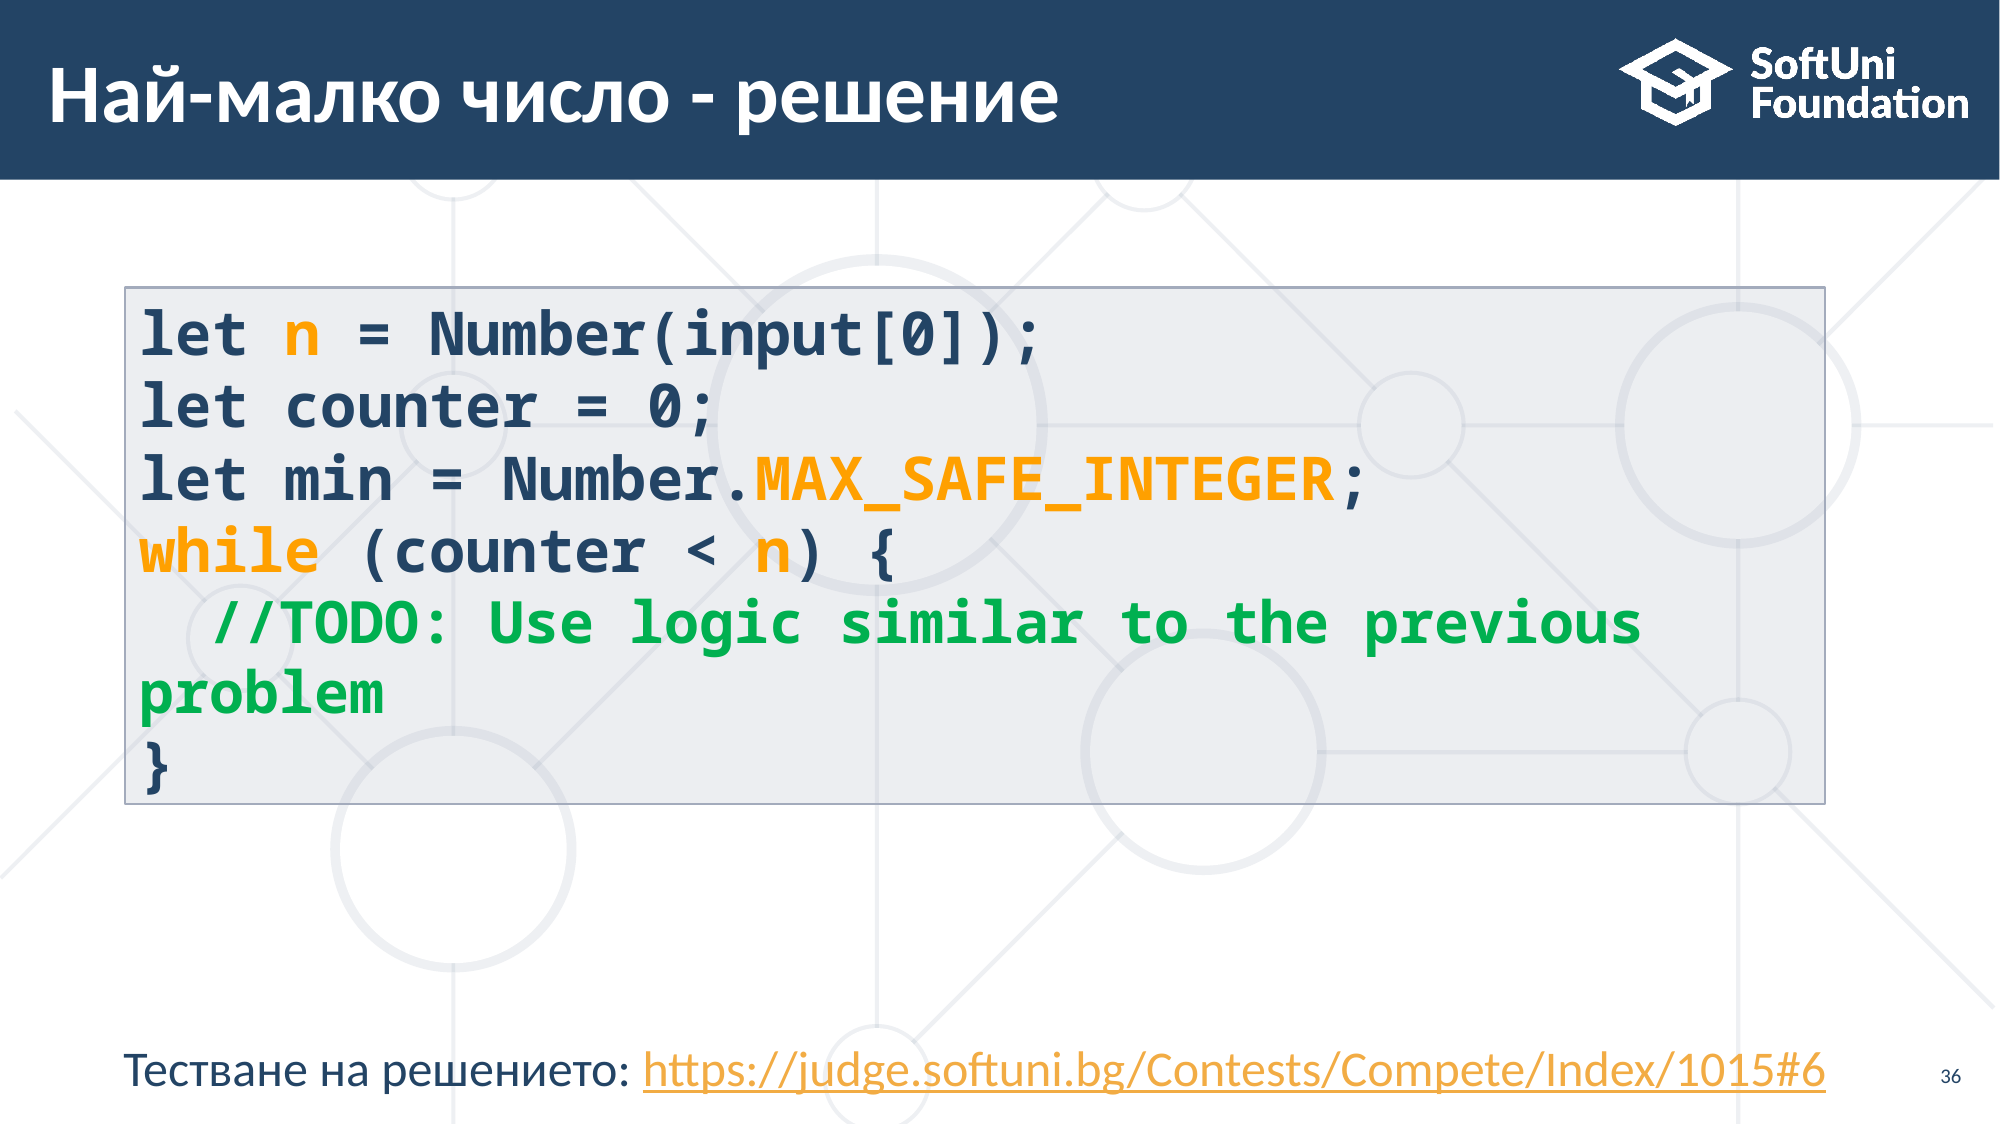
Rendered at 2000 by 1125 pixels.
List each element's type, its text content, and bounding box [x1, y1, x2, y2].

text_box let n = Number(input[0]); let counter = 0; let min = Number.MAX_SAFE_INTEGER; while (counter < n) { //TODO: Use logic similar to the previous problem } [124, 287, 1825, 805]
picture [1618, 38, 1968, 126]
text_box Тестване на решението: https://judge.softuni.bg/Contests/Compete/Index/1015#6 [99, 1029, 1850, 1104]
slide_number 36 [1896, 1049, 1968, 1101]
title Най-малко число - решение [31, 16, 1591, 162]
